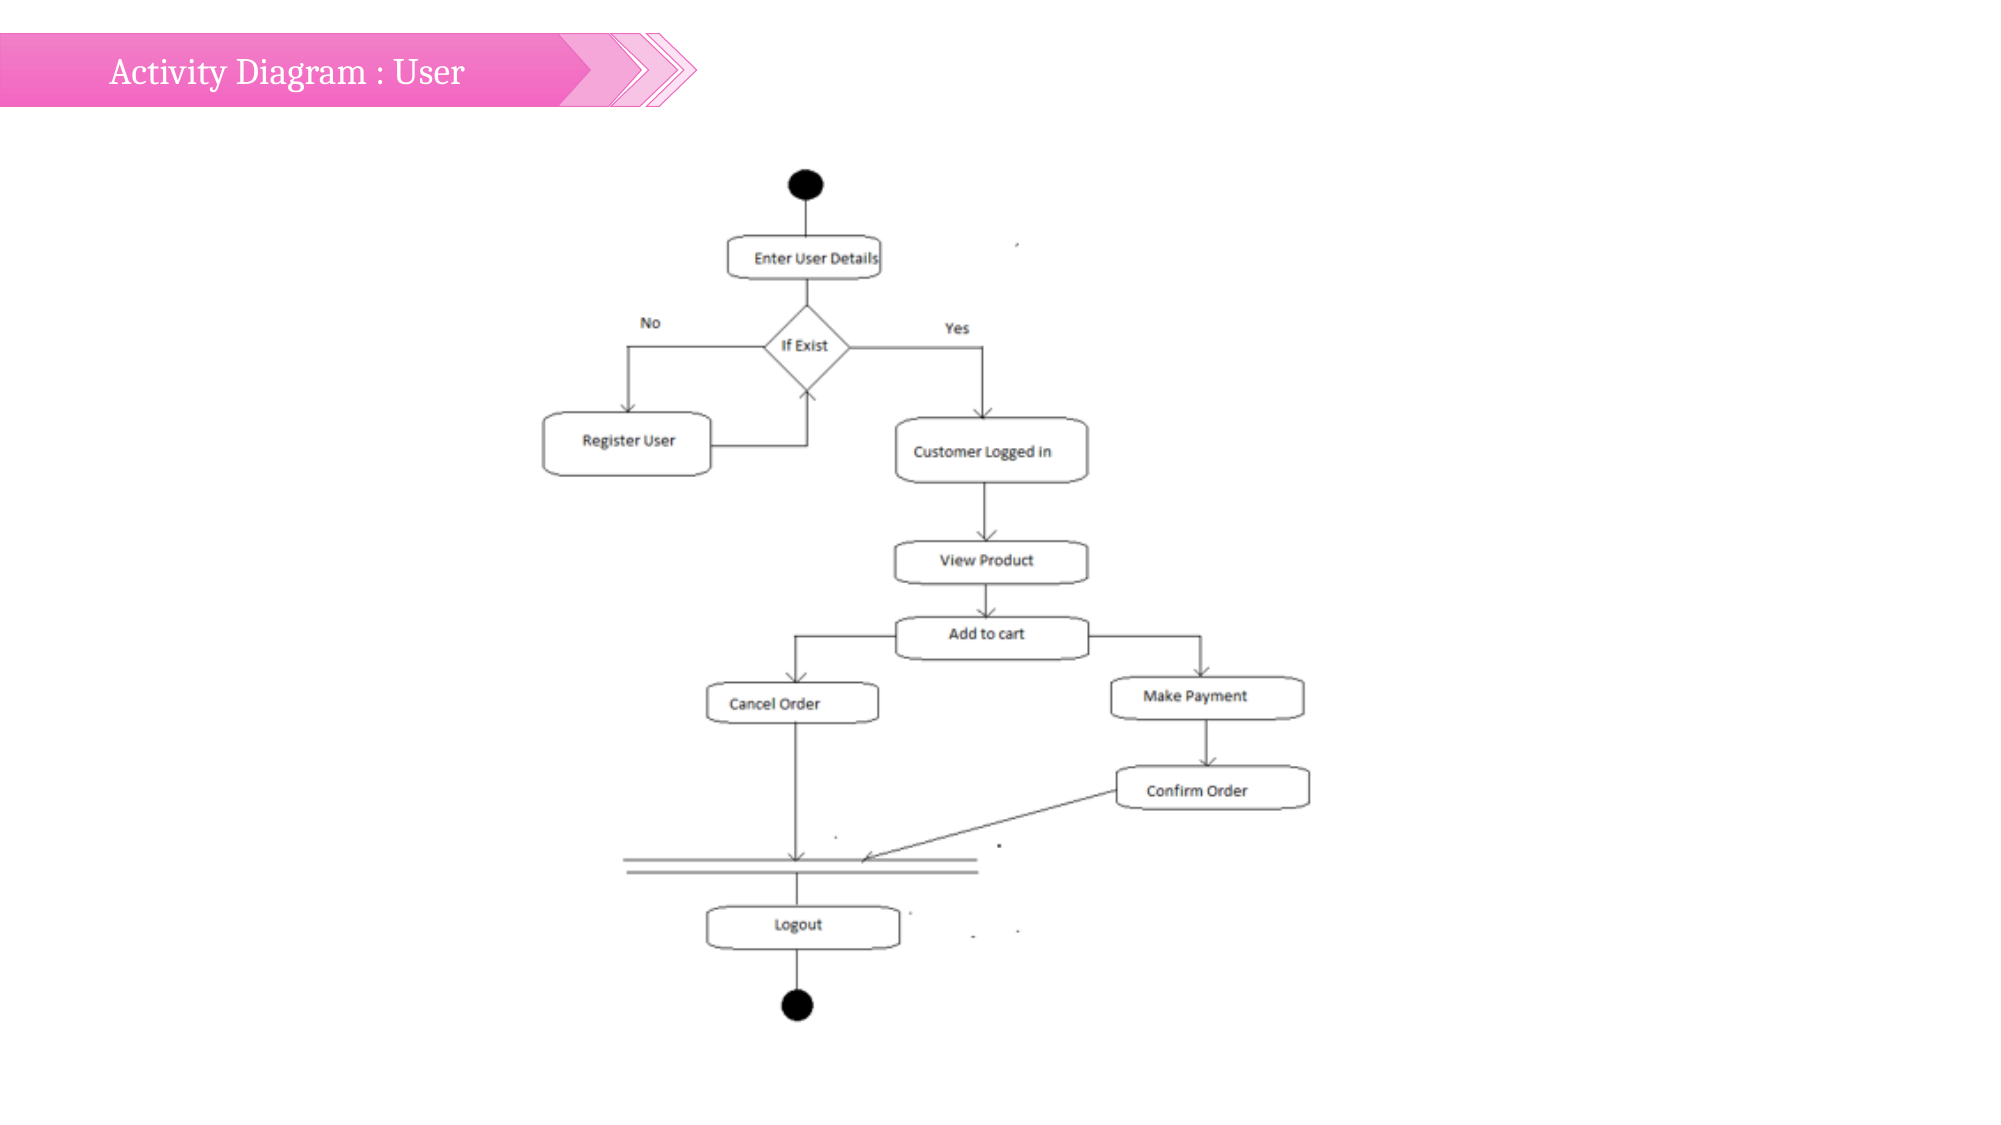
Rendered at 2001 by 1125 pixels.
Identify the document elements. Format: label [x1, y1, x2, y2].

picture [429, 159, 1337, 1083]
text_box [0, 33, 697, 107]
